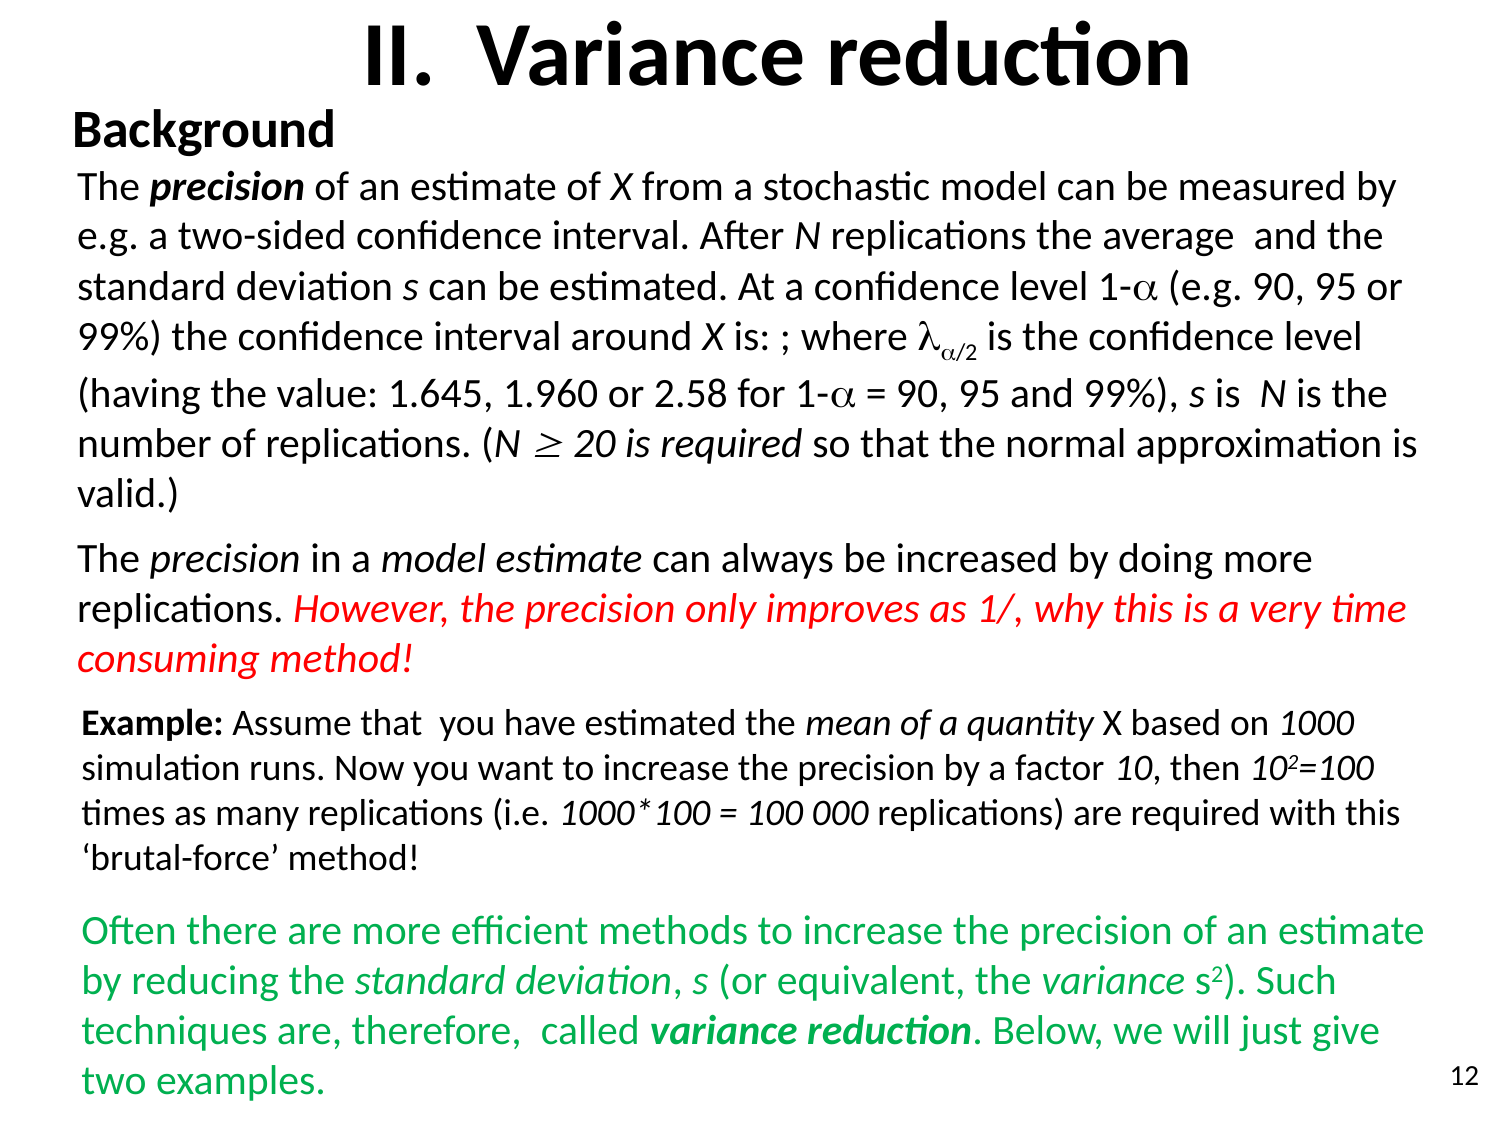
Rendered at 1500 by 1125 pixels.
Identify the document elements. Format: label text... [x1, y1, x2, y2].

slide_number 12 [1429, 1048, 1495, 1118]
title II. Variance reduction [173, 7, 1383, 109]
text_box Often there are more efficient methods to increase the precision of an estimate by reducing the standard deviation, s (or equivalent, the variance s2). Such techniques are, therefore, called variance reduction. Below, we will just give two examples. [66, 895, 1450, 1111]
text_box Background [0, 86, 502, 167]
text_box Example: Assume that you have estimated the mean of a quantity X based on 1000 simulation runs. Now you want to increase the precision by a factor 10, then 102=100 times as many replications (i.e. 1000*100 = 100 000 replications) are required with this ‘brutal-force’ method! [66, 691, 1419, 886]
